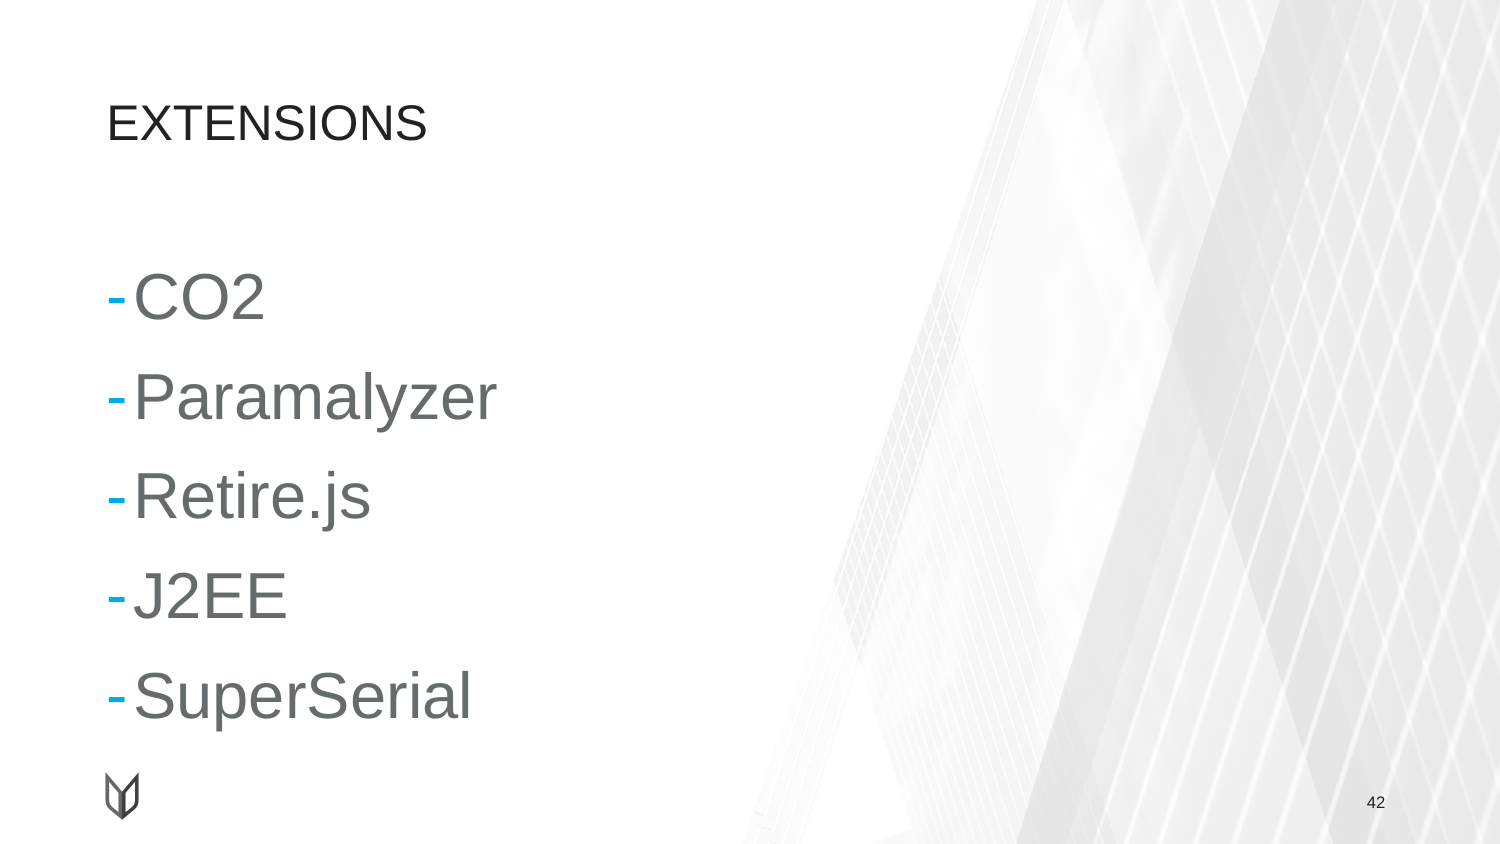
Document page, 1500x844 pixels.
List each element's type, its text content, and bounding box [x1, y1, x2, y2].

slide_number 42 [1345, 784, 1400, 815]
list CO2 Paramalyzer Retire.js J2EE SuperSerial [106, 246, 1400, 733]
picture [0, 0, 1500, 844]
title EXTENSIONS [106, 96, 1400, 220]
